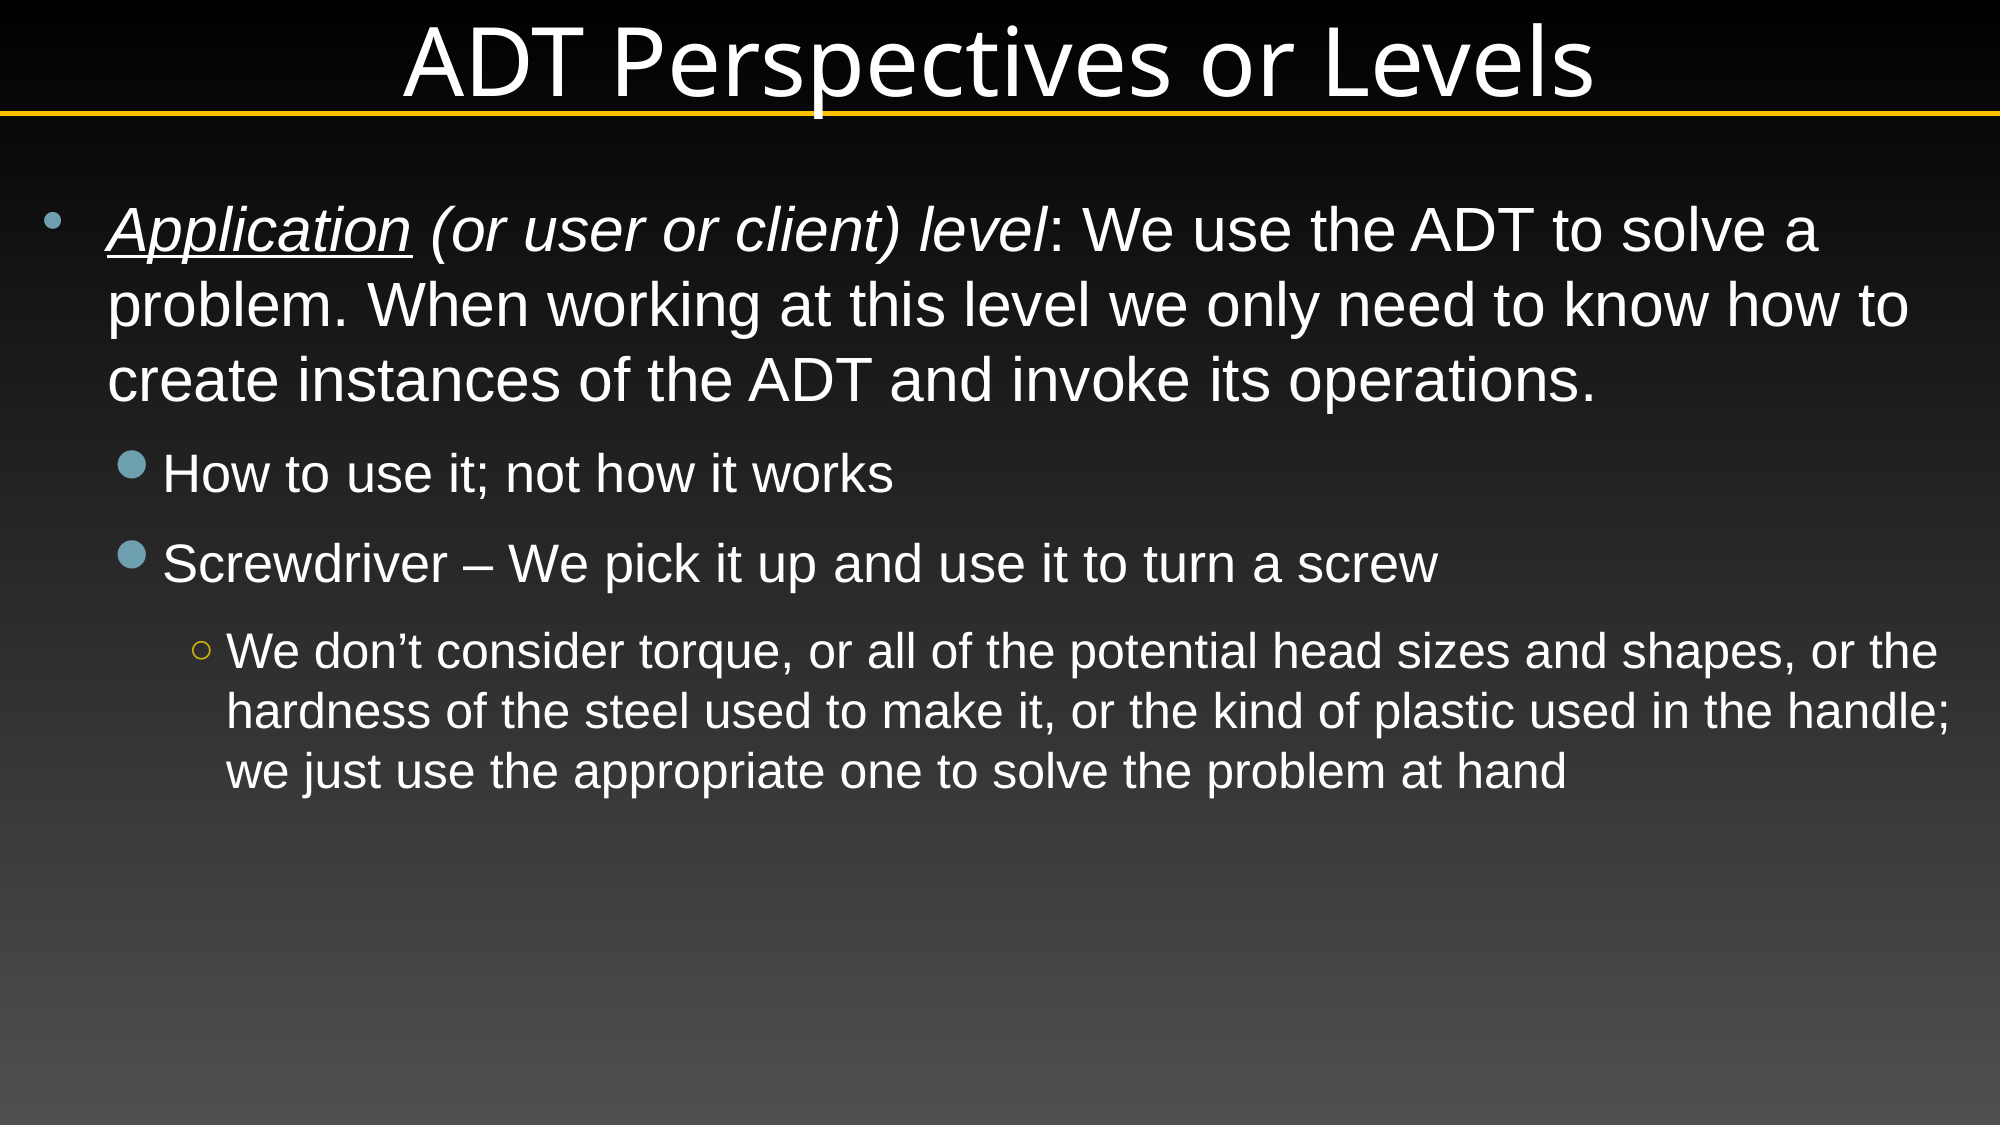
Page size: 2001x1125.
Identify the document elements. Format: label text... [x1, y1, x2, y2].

title ADT Perspectives or Levels [249, 0, 1751, 116]
list Application (or user or client) level: We use the ADT to solve a problem. When working at this level we only need to know how to create instances of the ADT and invoke its operations. How to use it; not how it works Screwdriver – We pick it up and use it to turn a screw We don’t consider torque, or all of the potential head sizes and shapes, or the hardness of the steel used to make it, or the kind of plastic used in the handle; we just use the appropriate one to solve the problem at hand [23, 180, 1977, 1092]
